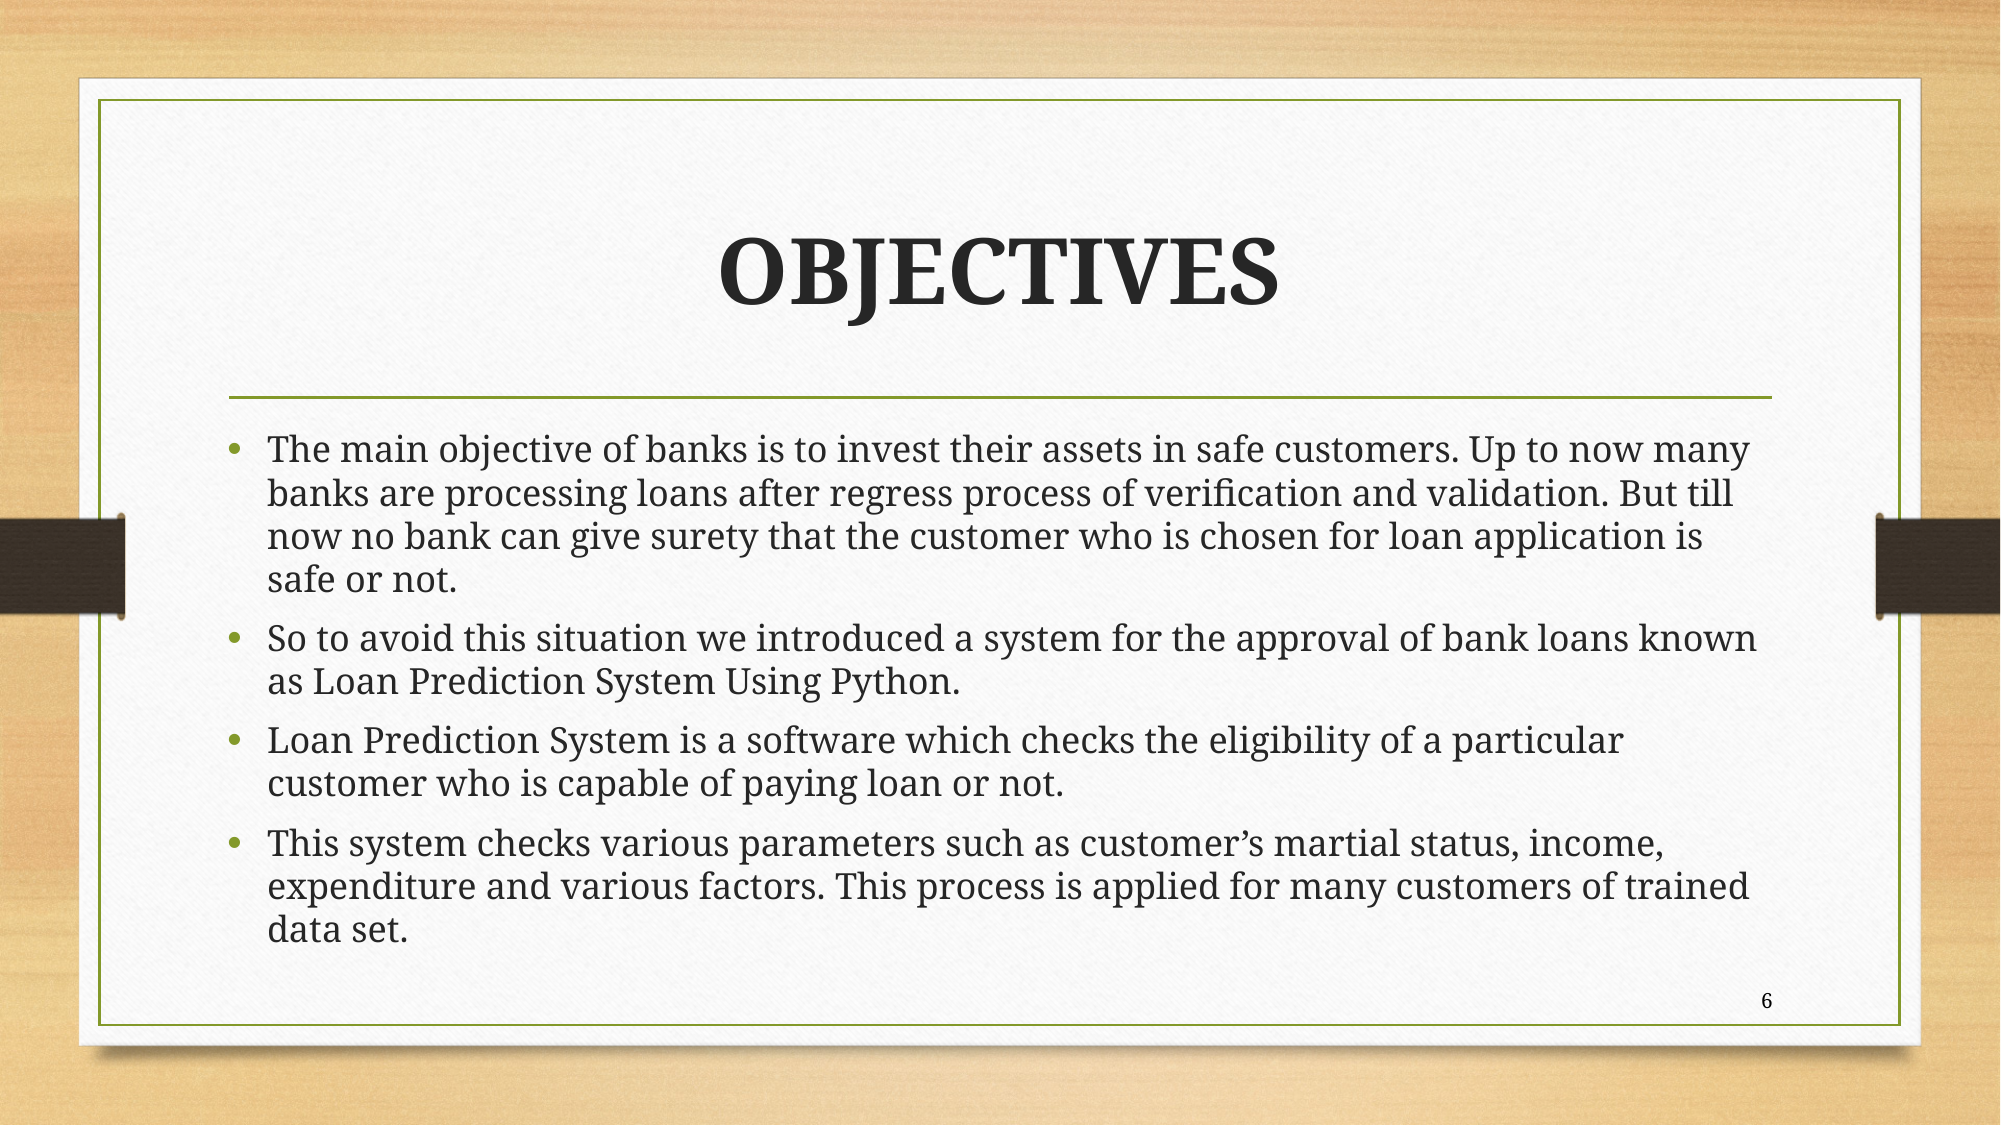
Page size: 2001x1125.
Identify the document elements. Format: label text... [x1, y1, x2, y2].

slide_number 6 [1698, 979, 1788, 1025]
picture [0, 0, 2001, 1125]
list The main objective of banks is to invest their assets in safe customers. Up to now many banks are processing loans after regress process of verification and validation. But till now no bank can give surety that the customer who is chosen for loan application is safe or not. So to avoid this situation we introduced a system for the approval of bank loans known as Loan Prediction System Using Python. Loan Prediction System is a software which checks the eligibility of a particular customer who is capable of paying loan or not. This system checks various parameters such as customer’s martial status, income, expenditure and various factors. This process is applied for many customers of trained data set. [212, 419, 1788, 964]
title OBJECTIVES [212, 161, 1788, 375]
